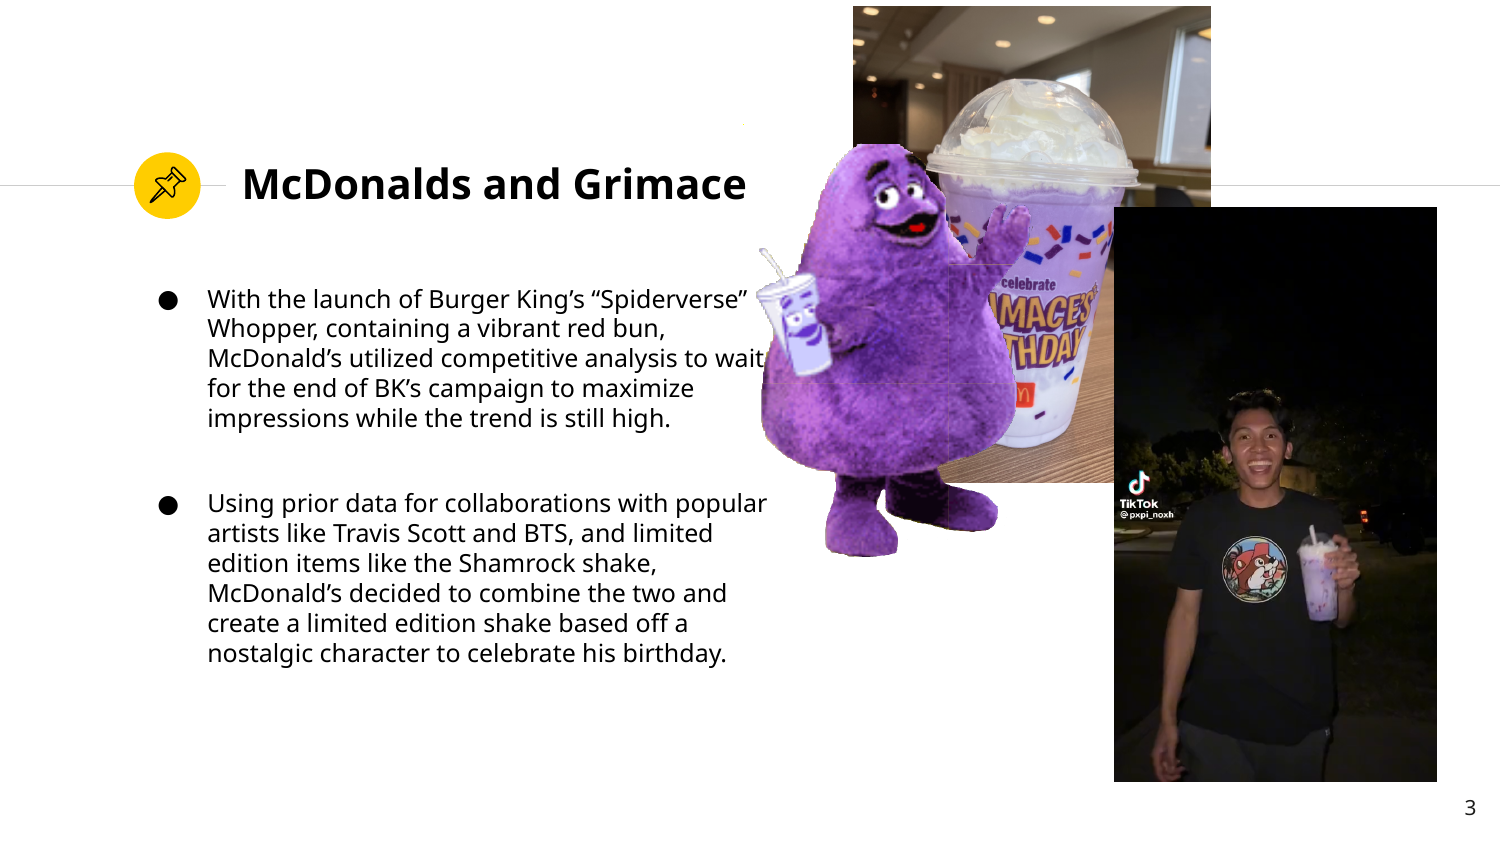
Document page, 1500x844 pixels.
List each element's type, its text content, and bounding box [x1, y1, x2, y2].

slide_number 3 [1401, 779, 1492, 844]
title McDonalds and Grimace [226, 146, 737, 219]
picture [742, 6, 1211, 566]
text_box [1113, 206, 1438, 783]
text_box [150, 166, 186, 203]
text_box With the launch of Burger King’s “Spiderverse” Whopper, containing a vibrant red bun, McDonald’s utilized competitive analysis to wait for the end of BK’s campaign to maximize impressions while the trend is still high. Using prior data for collaborations with popular artists like Travis Scott and BTS, and limited edition items like the Shamrock shake, McDonald’s decided to combine the two and create a limited edition shake based off a nostalgic character to celebrate his birthday. [117, 268, 801, 631]
